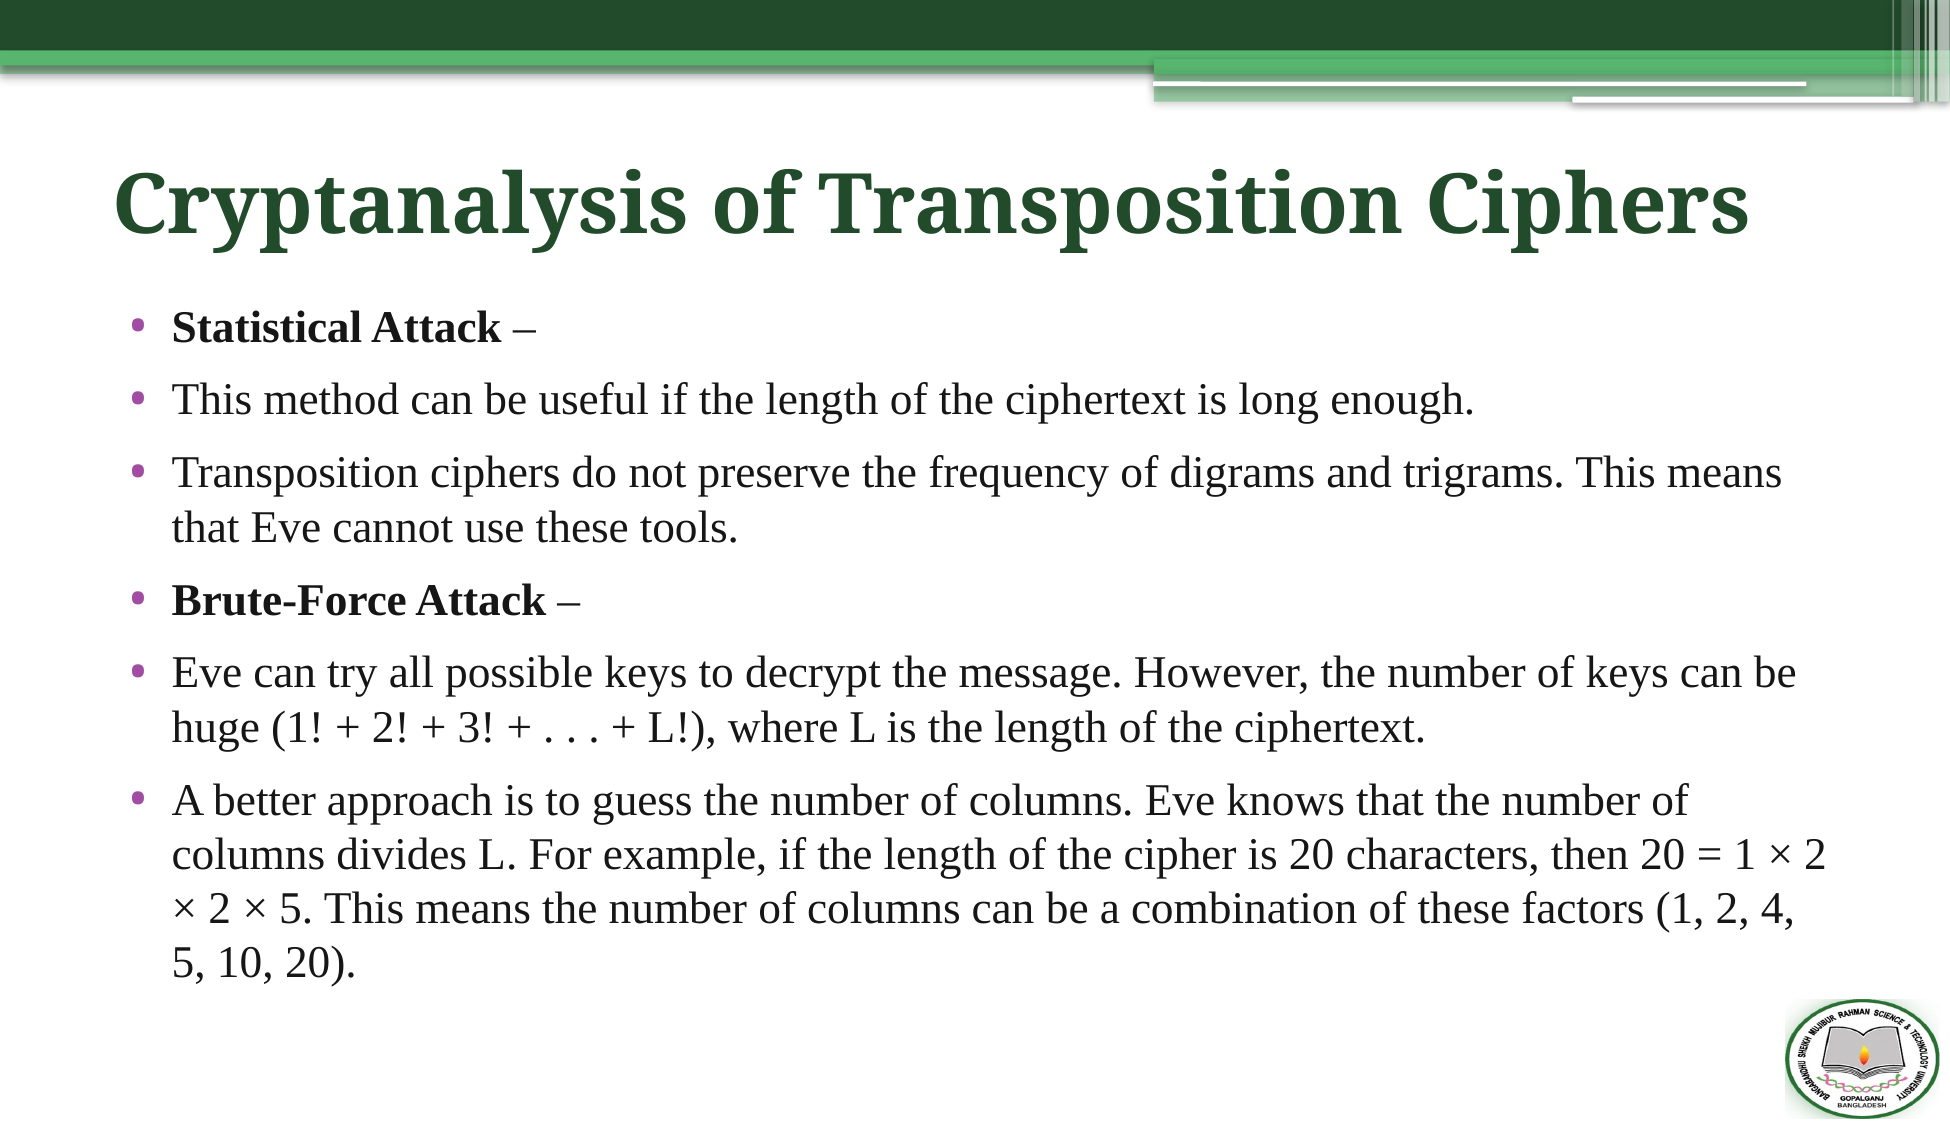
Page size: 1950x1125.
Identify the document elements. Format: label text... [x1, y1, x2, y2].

title Cryptanalysis of Transposition Ciphers [97, 112, 1853, 288]
list Statistical Attack – This method can be useful if the length of the ciphertext is long enough. Transposition ciphers do not preserve the frequency of digrams and trigrams. This means that Eve cannot use these tools. Brute-Force Attack – Eve can try all possible keys to decrypt the message. However, the number of keys can be huge (1! + 2! + 3! + . . . + L!), where L is the length of the ciphertext. A better approach is to guess the number of columns. Eve knows that the number of columns divides L. For example, if the length of the cipher is 20 characters, then 20 = 1 × 2 × 2 × 5. This means the number of columns can be a combination of these factors (1, 2, 4, 5, 10, 20). [97, 289, 1850, 1000]
picture [1785, 999, 1940, 1119]
